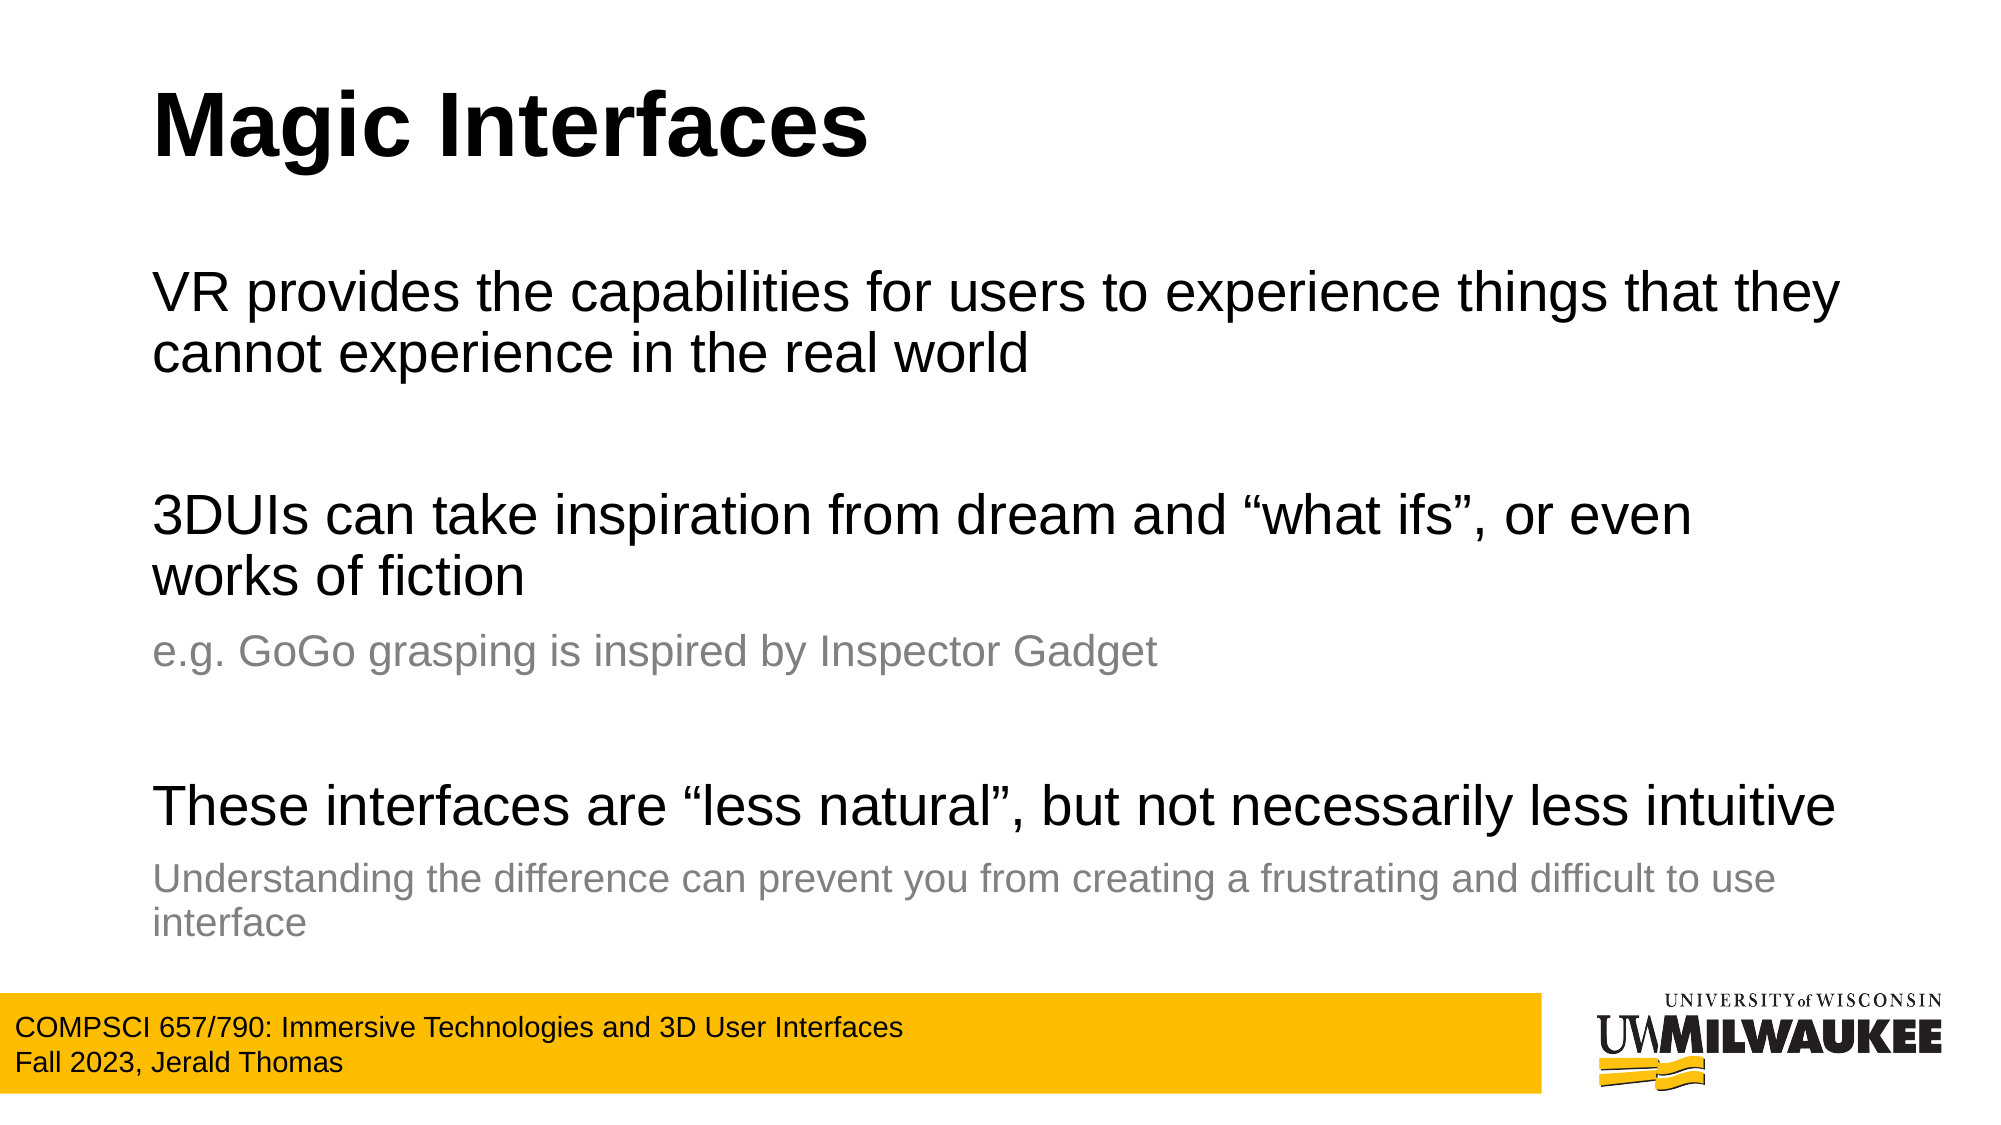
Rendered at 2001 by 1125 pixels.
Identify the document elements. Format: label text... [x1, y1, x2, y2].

picture [1597, 993, 1942, 1094]
list VR provides the capabilities for users to experience things that they cannot experience in the real world 3DUIs can take inspiration from dream and “what ifs”, or even works of fiction e.g. GoGo grasping is inspired by Inspector Gadget These interfaces are “less natural”, but not necessarily less intuitive Understanding the difference can prevent you from creating a frustrating and difficult to use interface [137, 254, 1863, 960]
title Magic Interfaces [137, 17, 1863, 236]
